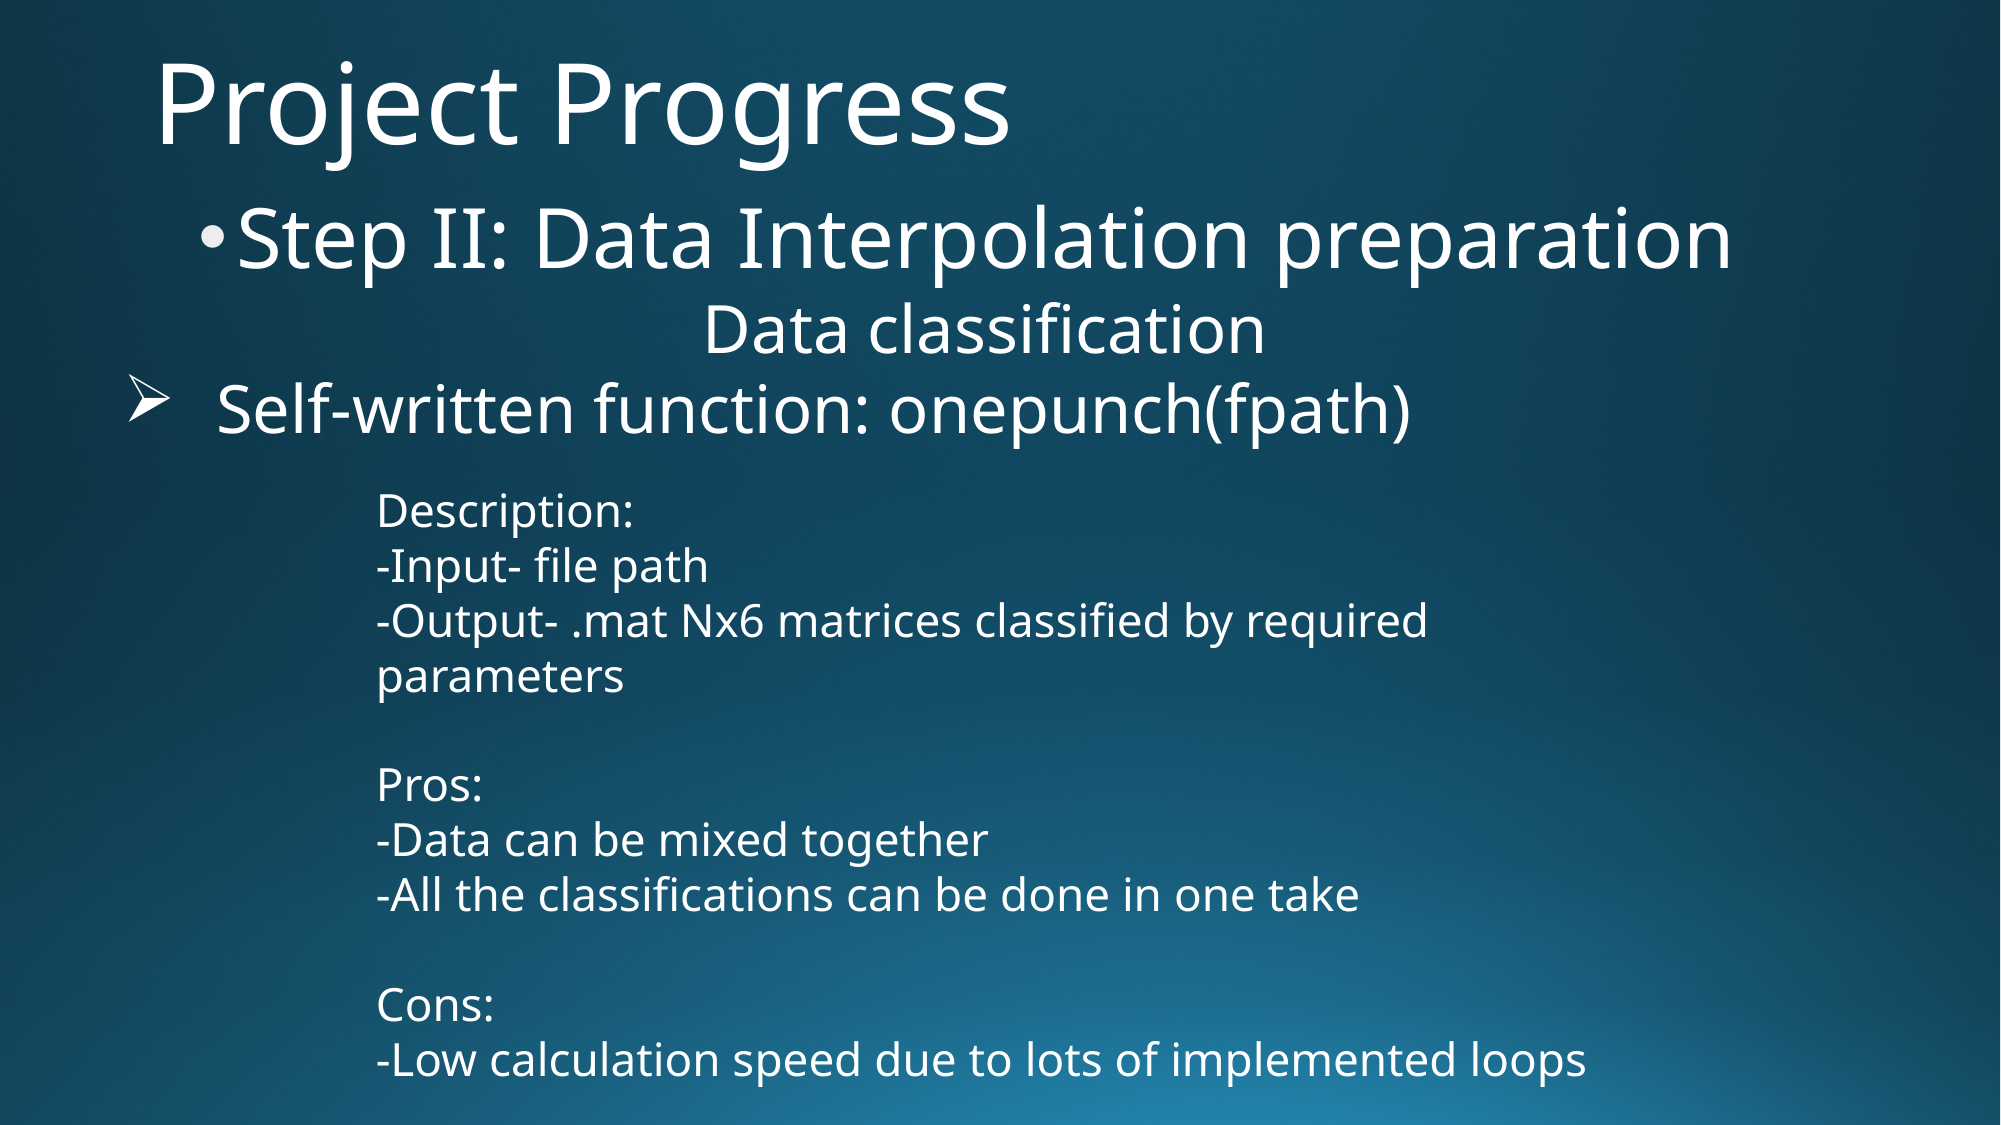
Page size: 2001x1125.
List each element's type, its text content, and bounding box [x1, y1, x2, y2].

title Project Progress [137, 0, 1863, 218]
text_box Data classification Self-written function: onepunch(fpath) [109, 279, 1863, 945]
list Step II: Data Interpolation preparation [183, 188, 1863, 279]
text_box Description: -Input- file path -Output- .mat Nx6 matrices classified by required parameters Pros: -Data can be mixed together -All the classifications can be done in one take Cons: -Low calculation speed due to lots of implemented loops [361, 473, 1634, 1094]
picture [0, 0, 2001, 1125]
